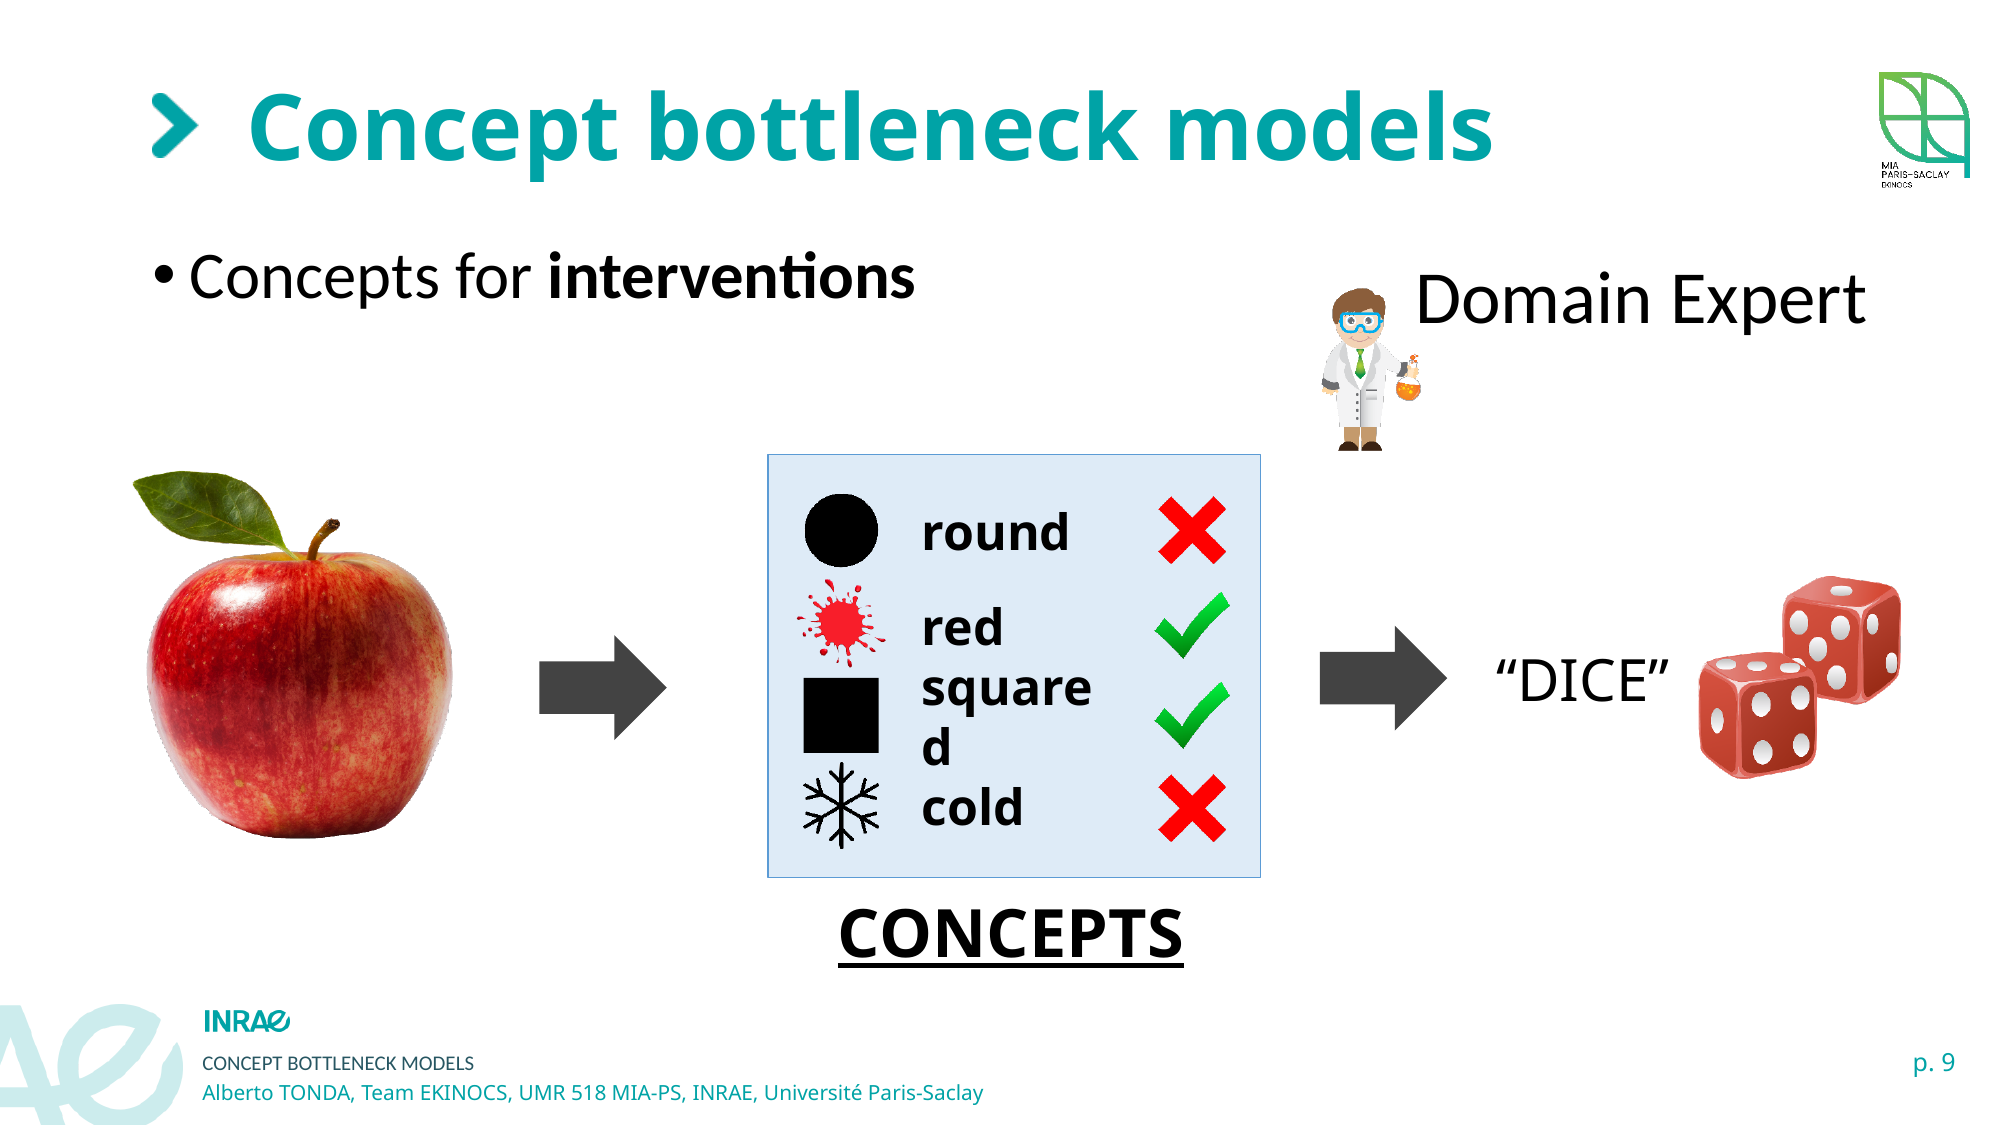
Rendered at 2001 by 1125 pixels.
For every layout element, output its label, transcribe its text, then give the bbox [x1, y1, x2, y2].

picture [803, 492, 879, 568]
picture [1280, 284, 1451, 455]
text_box CONCEPTS [796, 878, 1226, 984]
text_box Domain Expert [1400, 241, 1913, 347]
text_box [1319, 625, 1448, 731]
picture [795, 577, 887, 669]
picture [1698, 576, 1901, 779]
text_box [768, 454, 1261, 878]
picture [1154, 591, 1230, 660]
text_box [539, 635, 667, 741]
picture [1862, 54, 1986, 205]
picture [117, 457, 464, 839]
title Concept bottleneck models [137, 59, 1863, 203]
text_box squared [901, 690, 1137, 740]
picture [803, 762, 879, 849]
picture [1154, 681, 1230, 750]
picture [152, 93, 200, 158]
text_box “DICE” [1467, 615, 1698, 741]
text_box red [901, 600, 1106, 651]
picture [1158, 774, 1226, 842]
list Concepts for interventions [137, 233, 1863, 1001]
picture [0, 996, 329, 1125]
picture [1158, 496, 1226, 564]
text_box [803, 677, 879, 753]
text_box cold [901, 780, 1106, 830]
text_box round [901, 505, 1106, 555]
